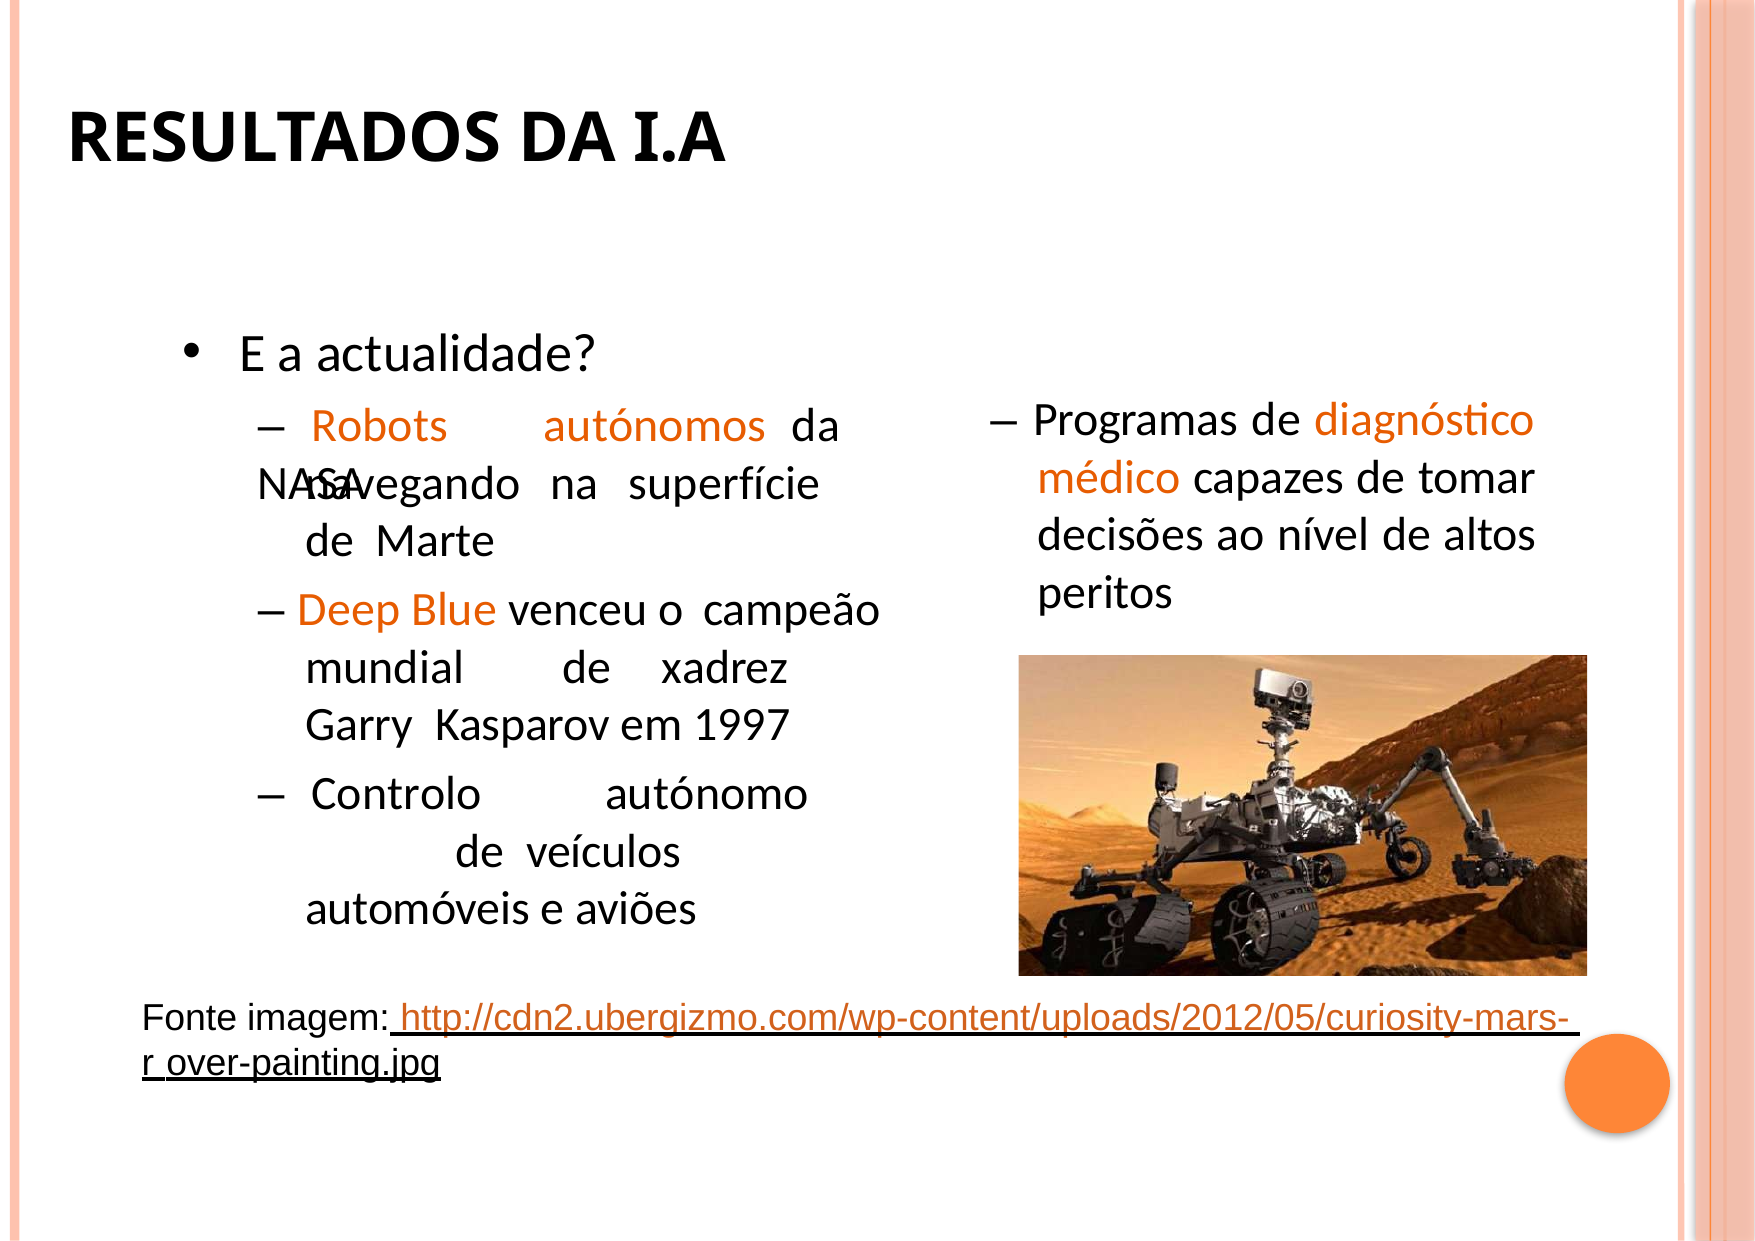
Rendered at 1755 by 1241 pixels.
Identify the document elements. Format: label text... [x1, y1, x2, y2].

text_box navegando na superfície de Marte [302, 449, 899, 567]
text_box [1018, 655, 1588, 976]
text_box Fonte imagem: http://cdn2.ubergizmo.com/wp-content/uploads/2012/05/curiosity-mars- r over-painting.jpg [139, 990, 1583, 1083]
title Resultados da I.A [64, 0, 942, 176]
text_box E a actualidade? – Robots autónomos da NASA [180, 301, 900, 509]
text_box mundial de xadrez Garry Kasparov em 1997 – Controlo autónomo de veículos automóveis e aviões [255, 633, 900, 935]
text_box – Programas de diagnóstico médico capazes de tomar decisões ao nível de altos peritos [988, 385, 1550, 618]
text_box – Deep Blue venceu o campeão [255, 575, 900, 633]
